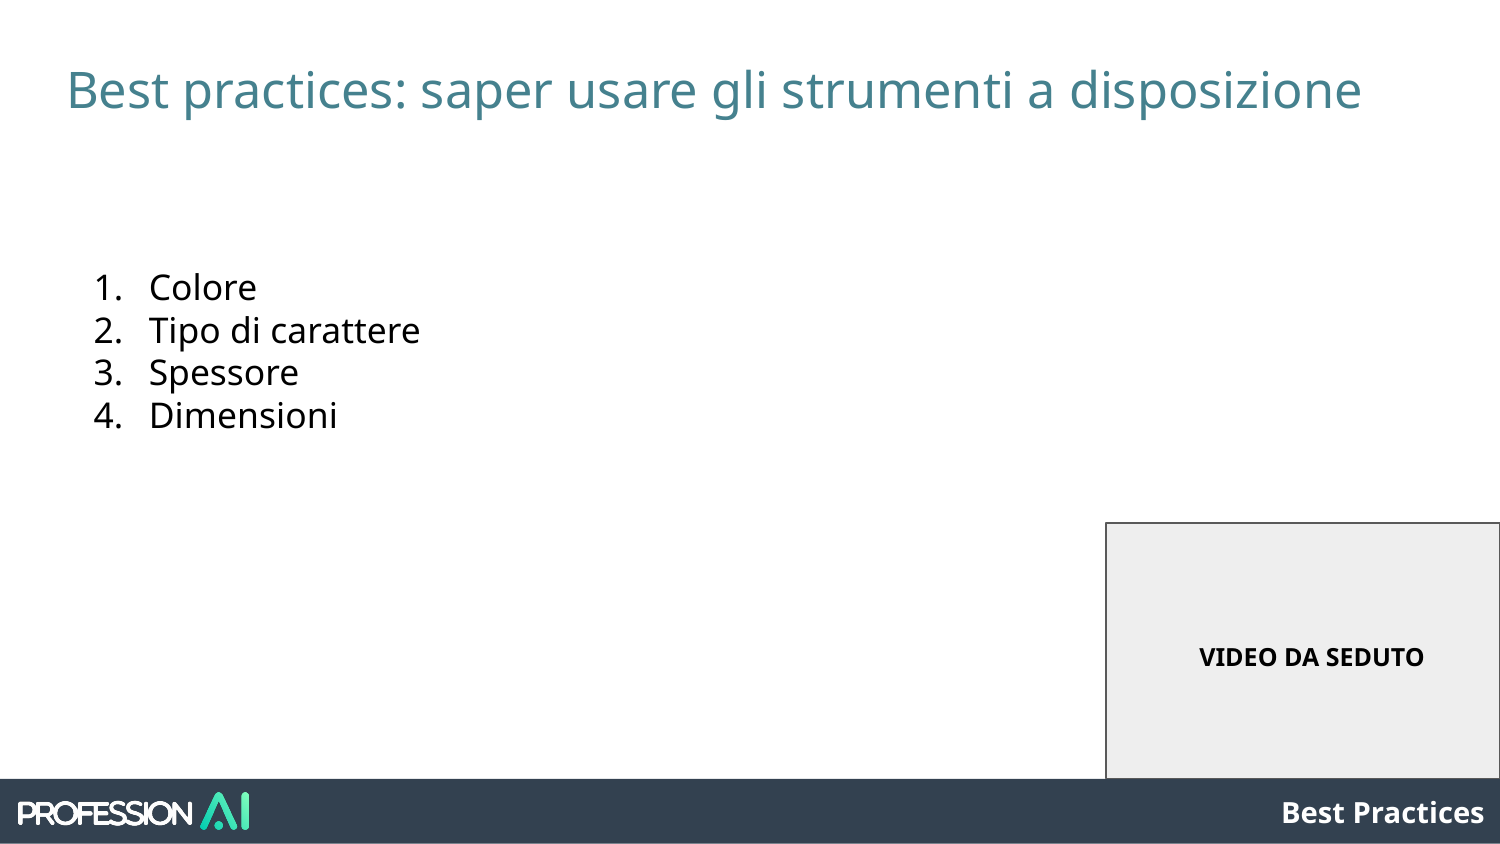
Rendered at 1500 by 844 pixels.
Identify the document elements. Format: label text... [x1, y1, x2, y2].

title Colore Tipo di carattere Spessore Dimensioni [58, 250, 1191, 493]
title Best practices: saper usare gli strumenti a disposizione [51, 42, 1449, 137]
text_box [0, 778, 731, 844]
text_box [1105, 523, 1500, 779]
text_box Best Practices [731, 778, 1500, 844]
picture [17, 792, 250, 831]
title VIDEO DA SEDUTO [1148, 626, 1477, 721]
